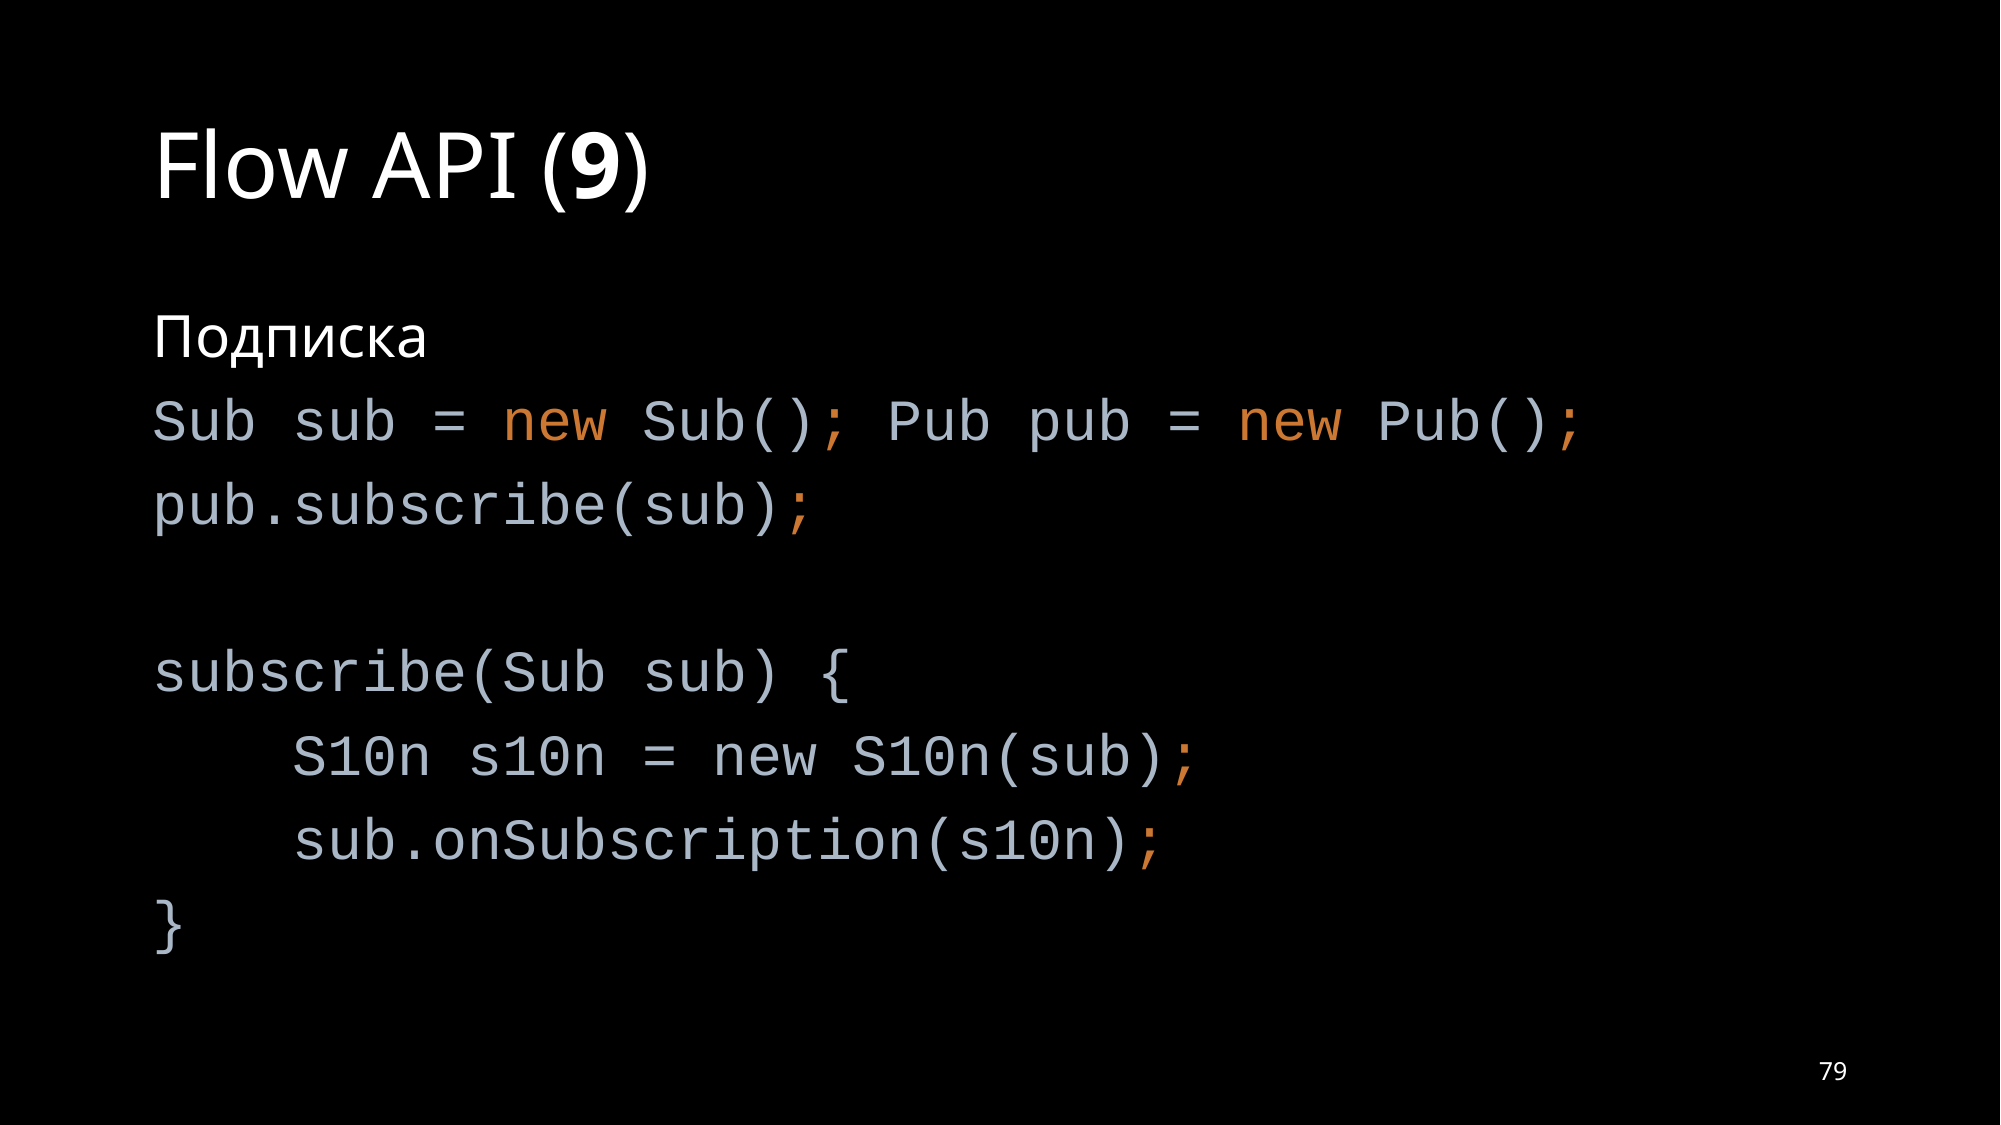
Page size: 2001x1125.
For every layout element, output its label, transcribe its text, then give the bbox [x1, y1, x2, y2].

title Flow API (9) [137, 59, 1863, 278]
list Подписка Sub sub = new Sub(); Pub pub = new Pub(); pub.subscribe(sub); subscribe(Sub sub) { S10n s10n = new S10n(sub); sub.onSubscription(s10n); } [137, 299, 1863, 1014]
slide_number 79 [1412, 1042, 1863, 1103]
